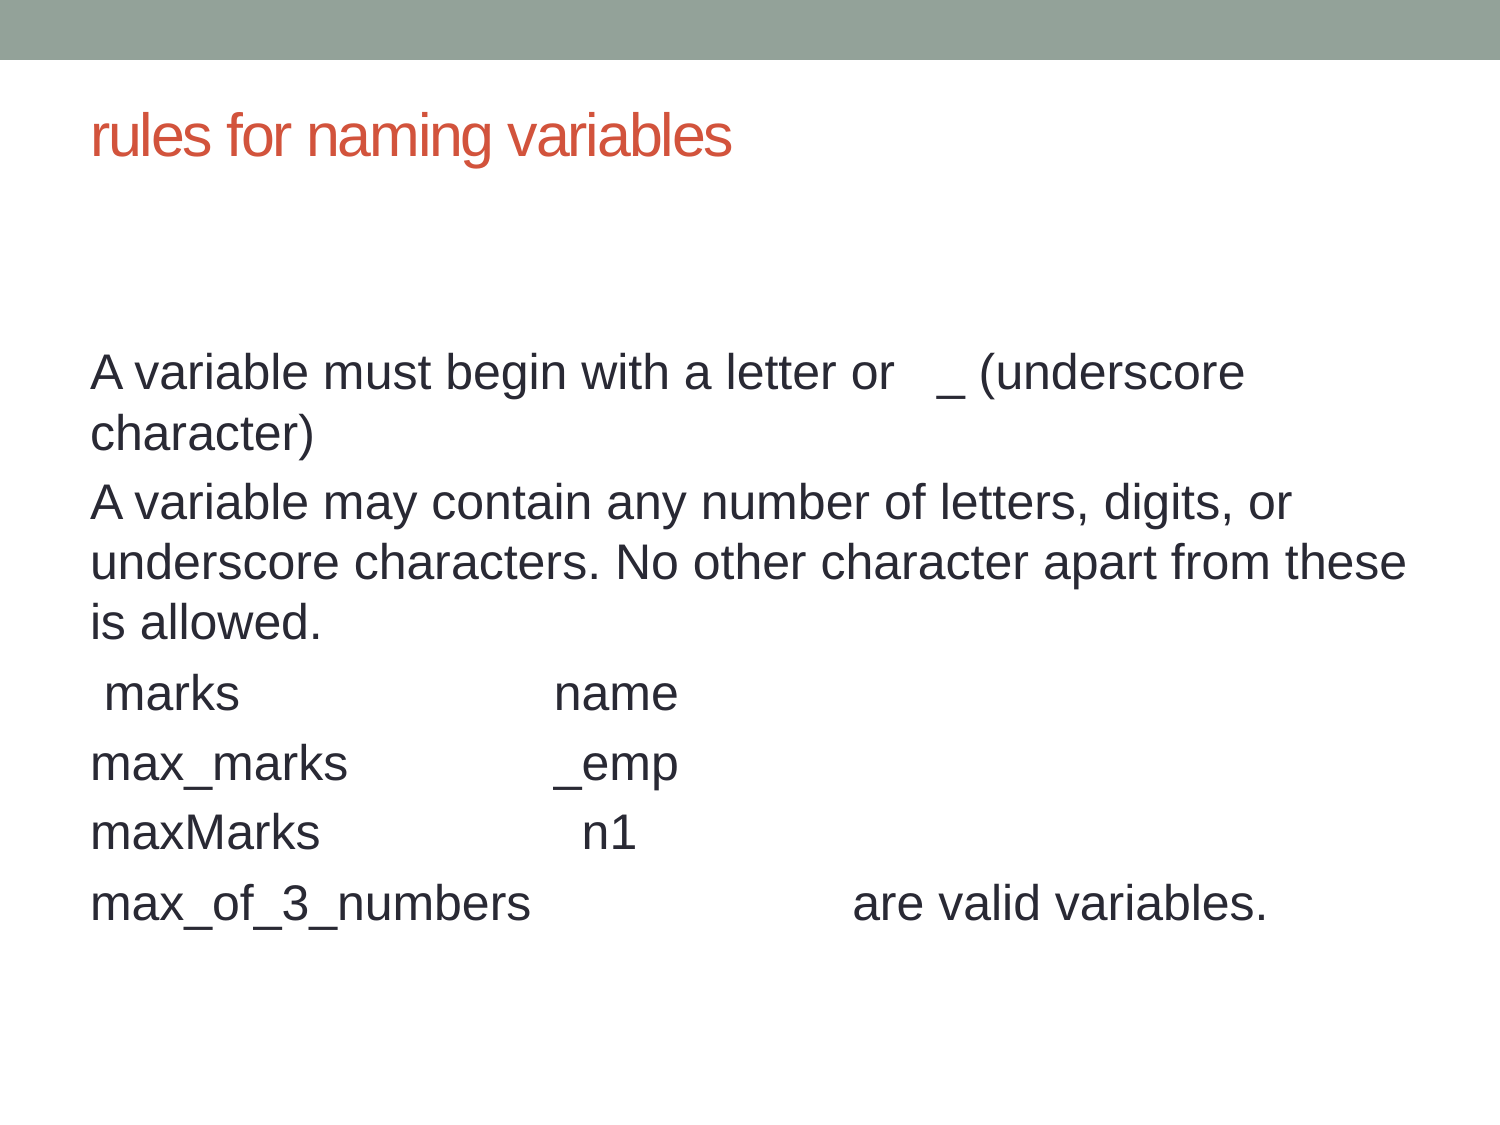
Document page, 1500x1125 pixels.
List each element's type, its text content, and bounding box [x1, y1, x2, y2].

title rules for naming variables [75, 87, 1425, 250]
list A variable must begin with a letter or _ (underscore character) A variable may contain any number of letters, digits, or underscore characters. No other character apart from these is allowed. marks name max_marks _emp maxMarks n1 max_of_3_numbers are valid variables. [75, 262, 1425, 1063]
